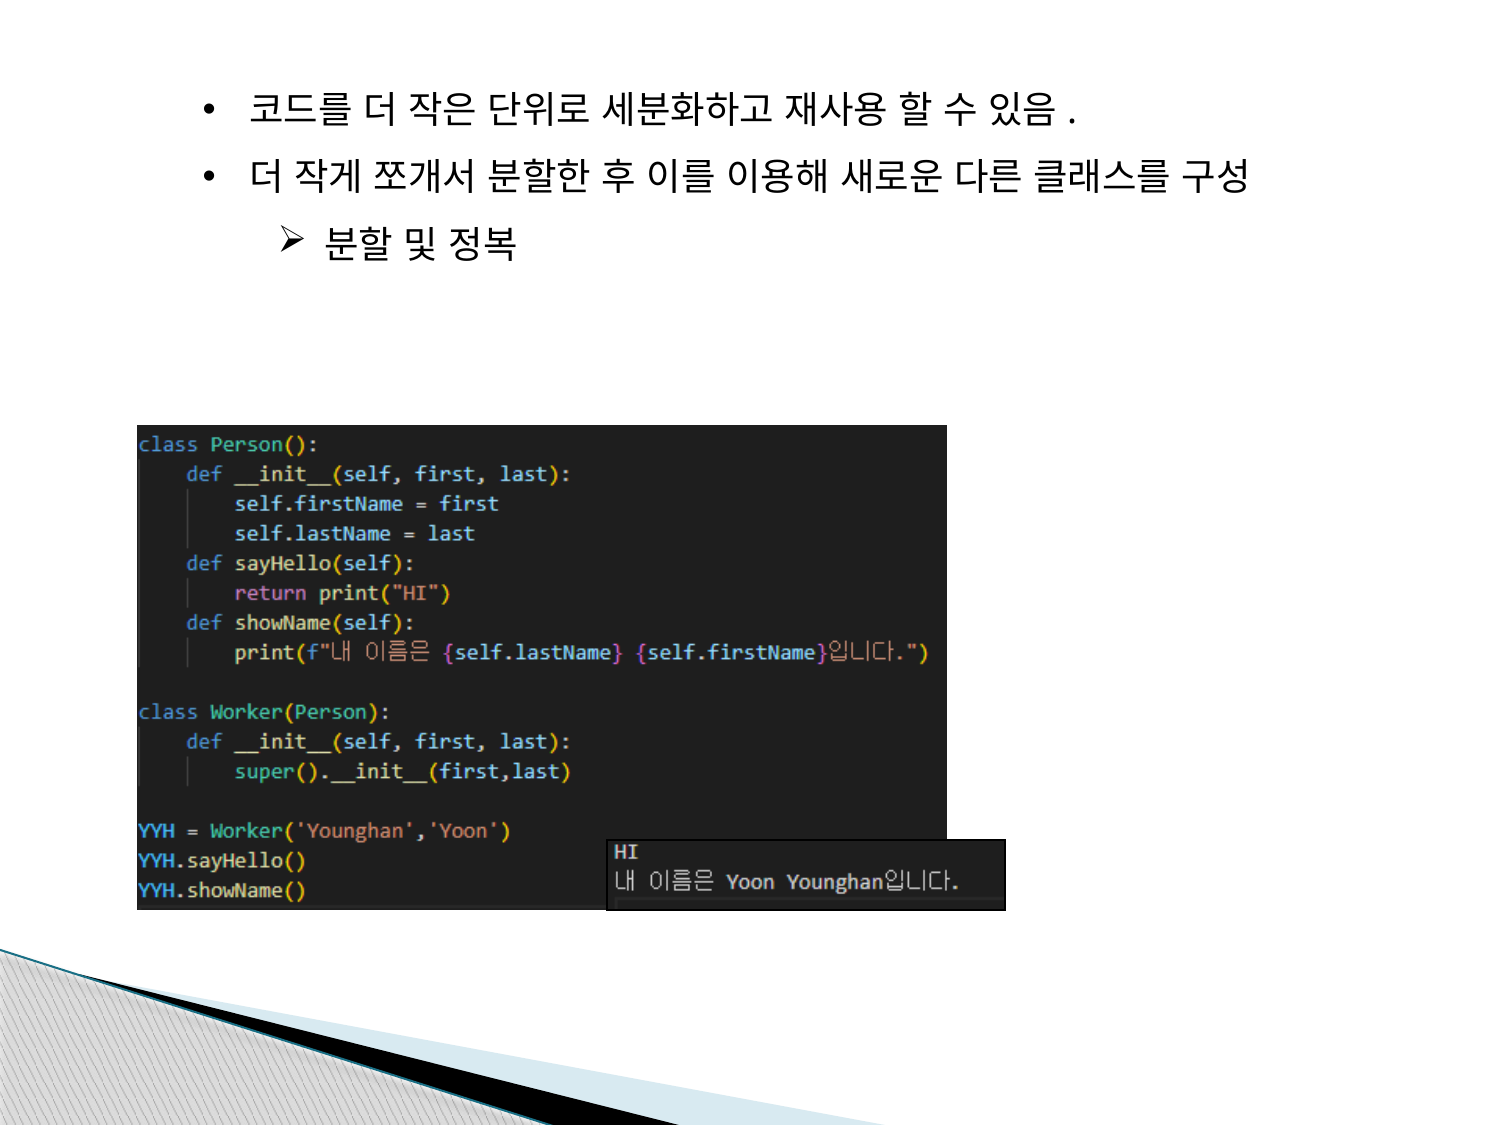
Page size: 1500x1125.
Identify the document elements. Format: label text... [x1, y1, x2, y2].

text_box 코드를 더 작은 단위로 세분화하고 재사용 할 수 있음. 더 작게 쪼개서 분할한 후 이를 이용해 새로운 다른 클래스를 구성 분할 및 정복 [187, 56, 1267, 341]
picture [137, 424, 1005, 910]
